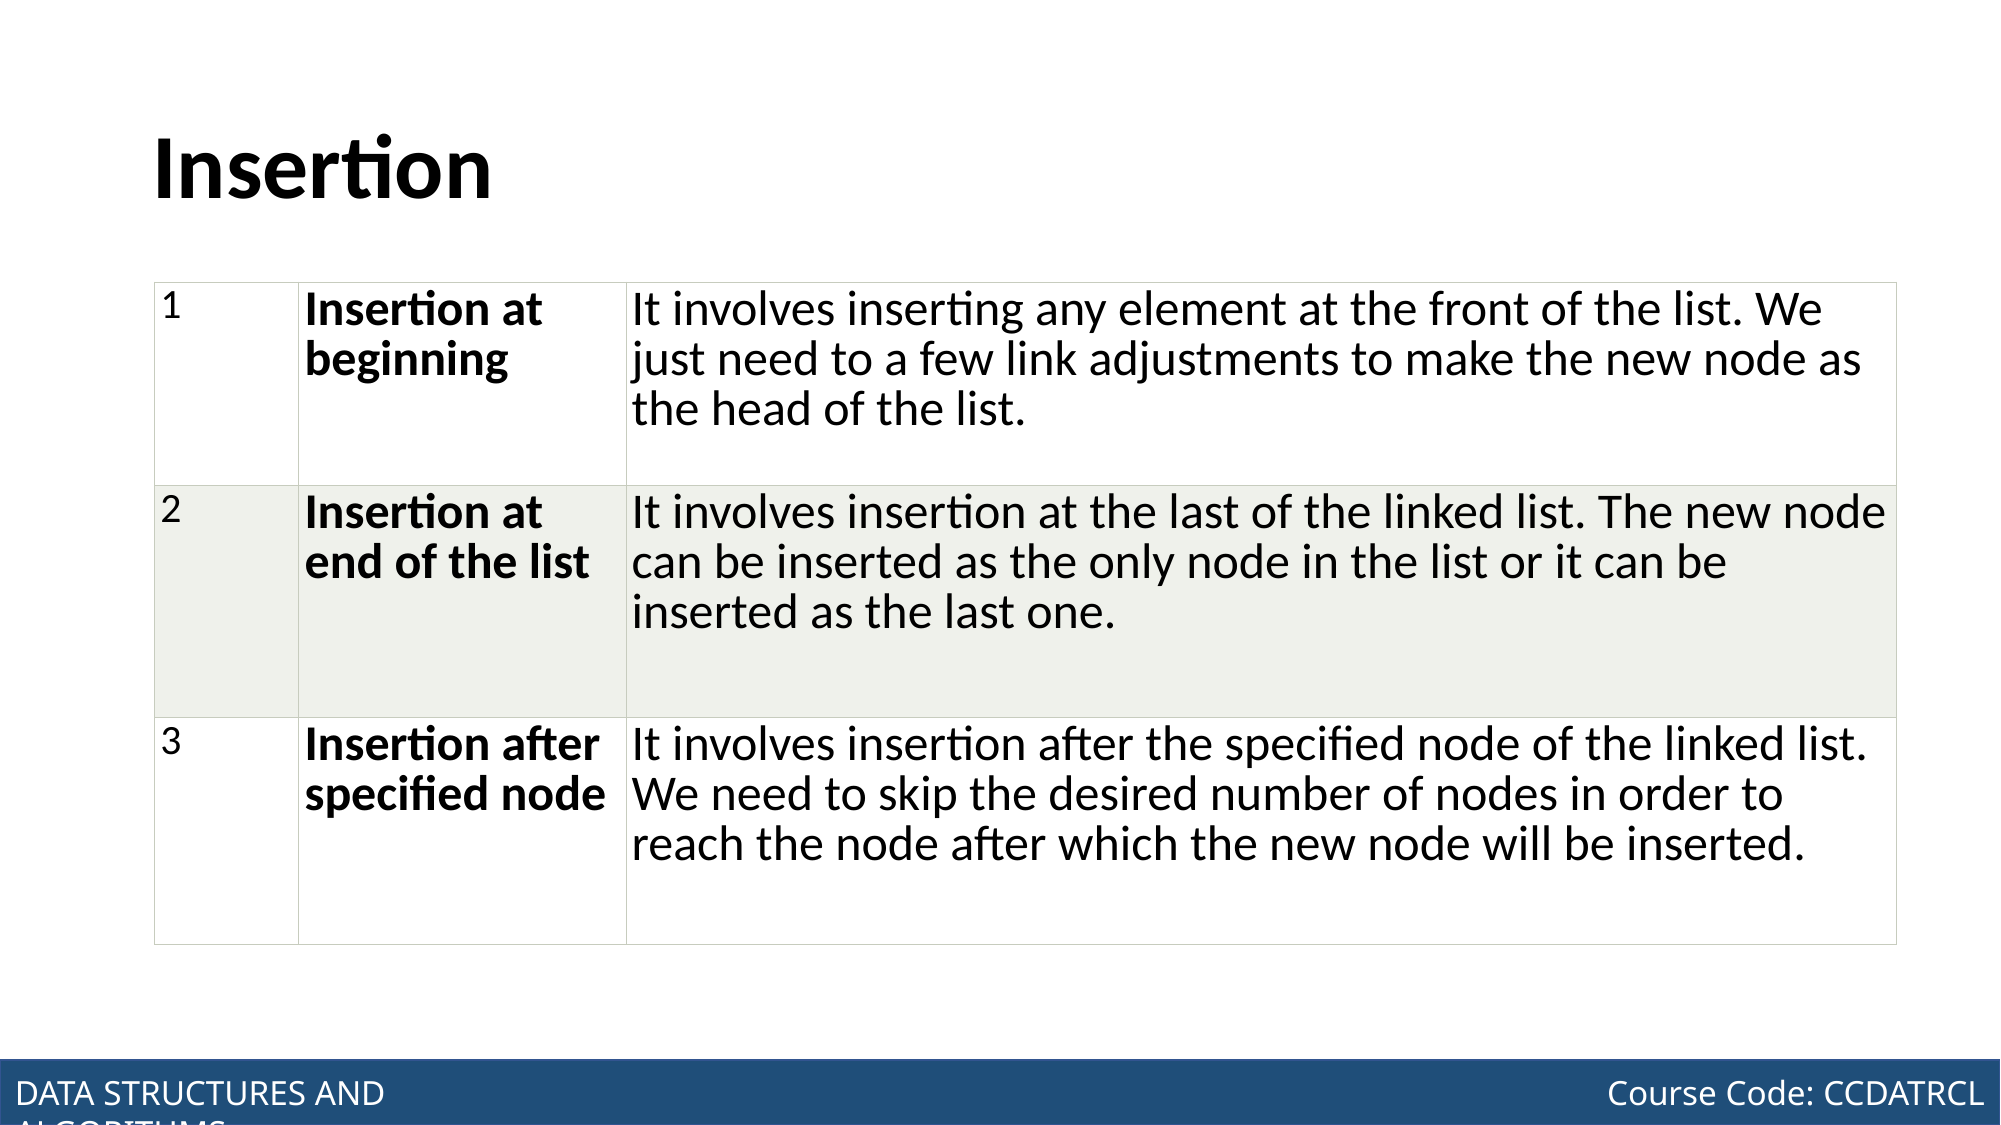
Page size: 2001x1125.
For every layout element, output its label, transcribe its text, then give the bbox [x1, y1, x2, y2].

text_box DATA STRUCTURES AND ALGORITHMS [0, 1064, 595, 1125]
table_cell 3 [155, 718, 298, 944]
table_cell 2 [155, 486, 298, 717]
table_header 1 [155, 283, 298, 485]
table_header It involves inserting any element at the front of the list. We just need to a few link adjustments to make the new node as the head of the list. [627, 283, 1896, 485]
table_cell Insertion after specified node [299, 718, 626, 944]
text_box Course Code: CCDATRCL [1516, 1064, 2000, 1120]
title Insertion [137, 59, 1863, 278]
table_cell Insertion at end of the list [299, 486, 626, 717]
table_header Insertion at beginning [299, 283, 626, 485]
table_cell It involves insertion at the last of the linked list. The new node can be inserted as the only node in the list or it can be inserted as the last one. [627, 486, 1896, 717]
text_box [0, 1059, 2000, 1125]
table_cell It involves insertion after the specified node of the linked list. We need to skip the desired number of nodes in order to reach the node after which the new node will be inserted. [627, 718, 1896, 944]
